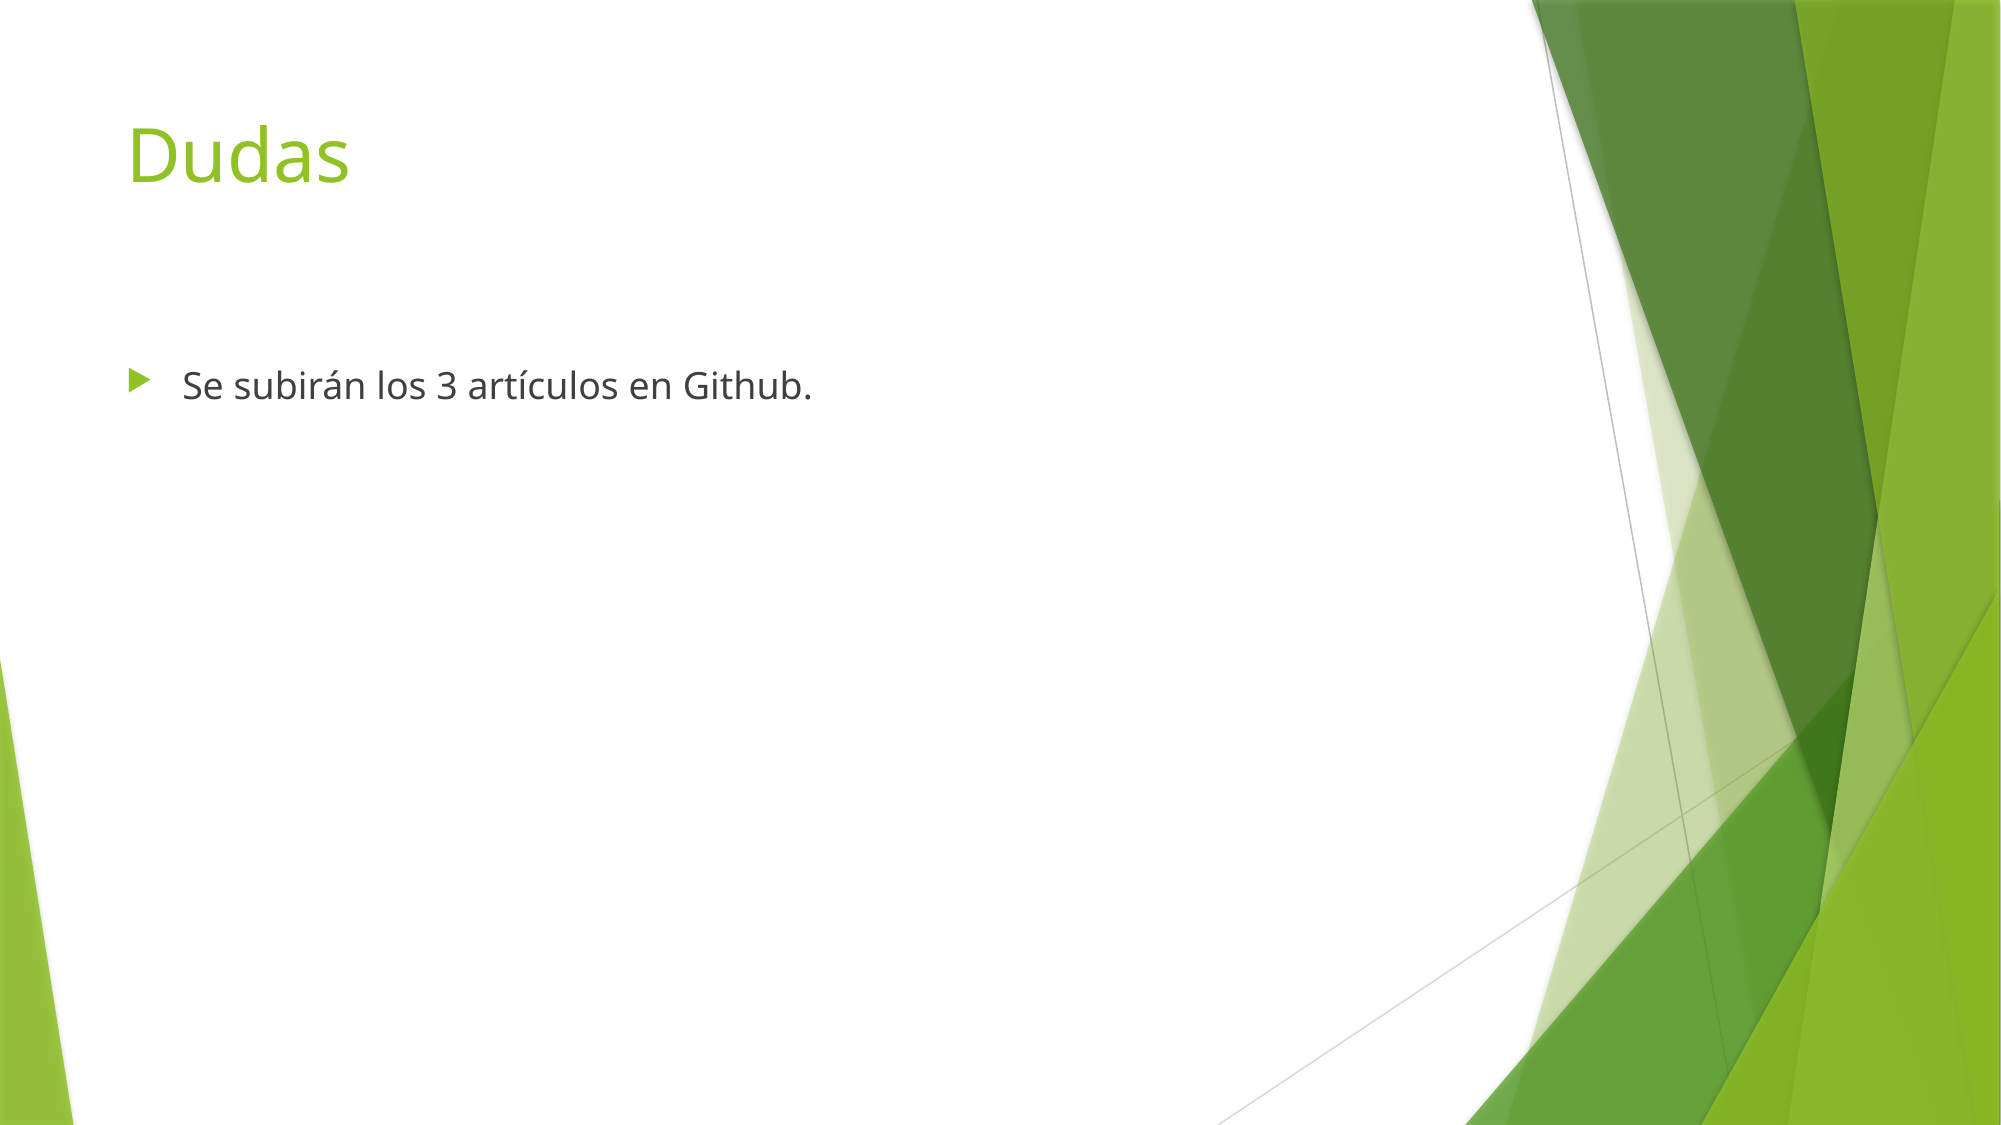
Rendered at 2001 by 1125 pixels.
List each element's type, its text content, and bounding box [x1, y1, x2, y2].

title Dudas [111, 99, 1522, 317]
list Se subirán los 3 artículos en Github. [111, 354, 1522, 992]
